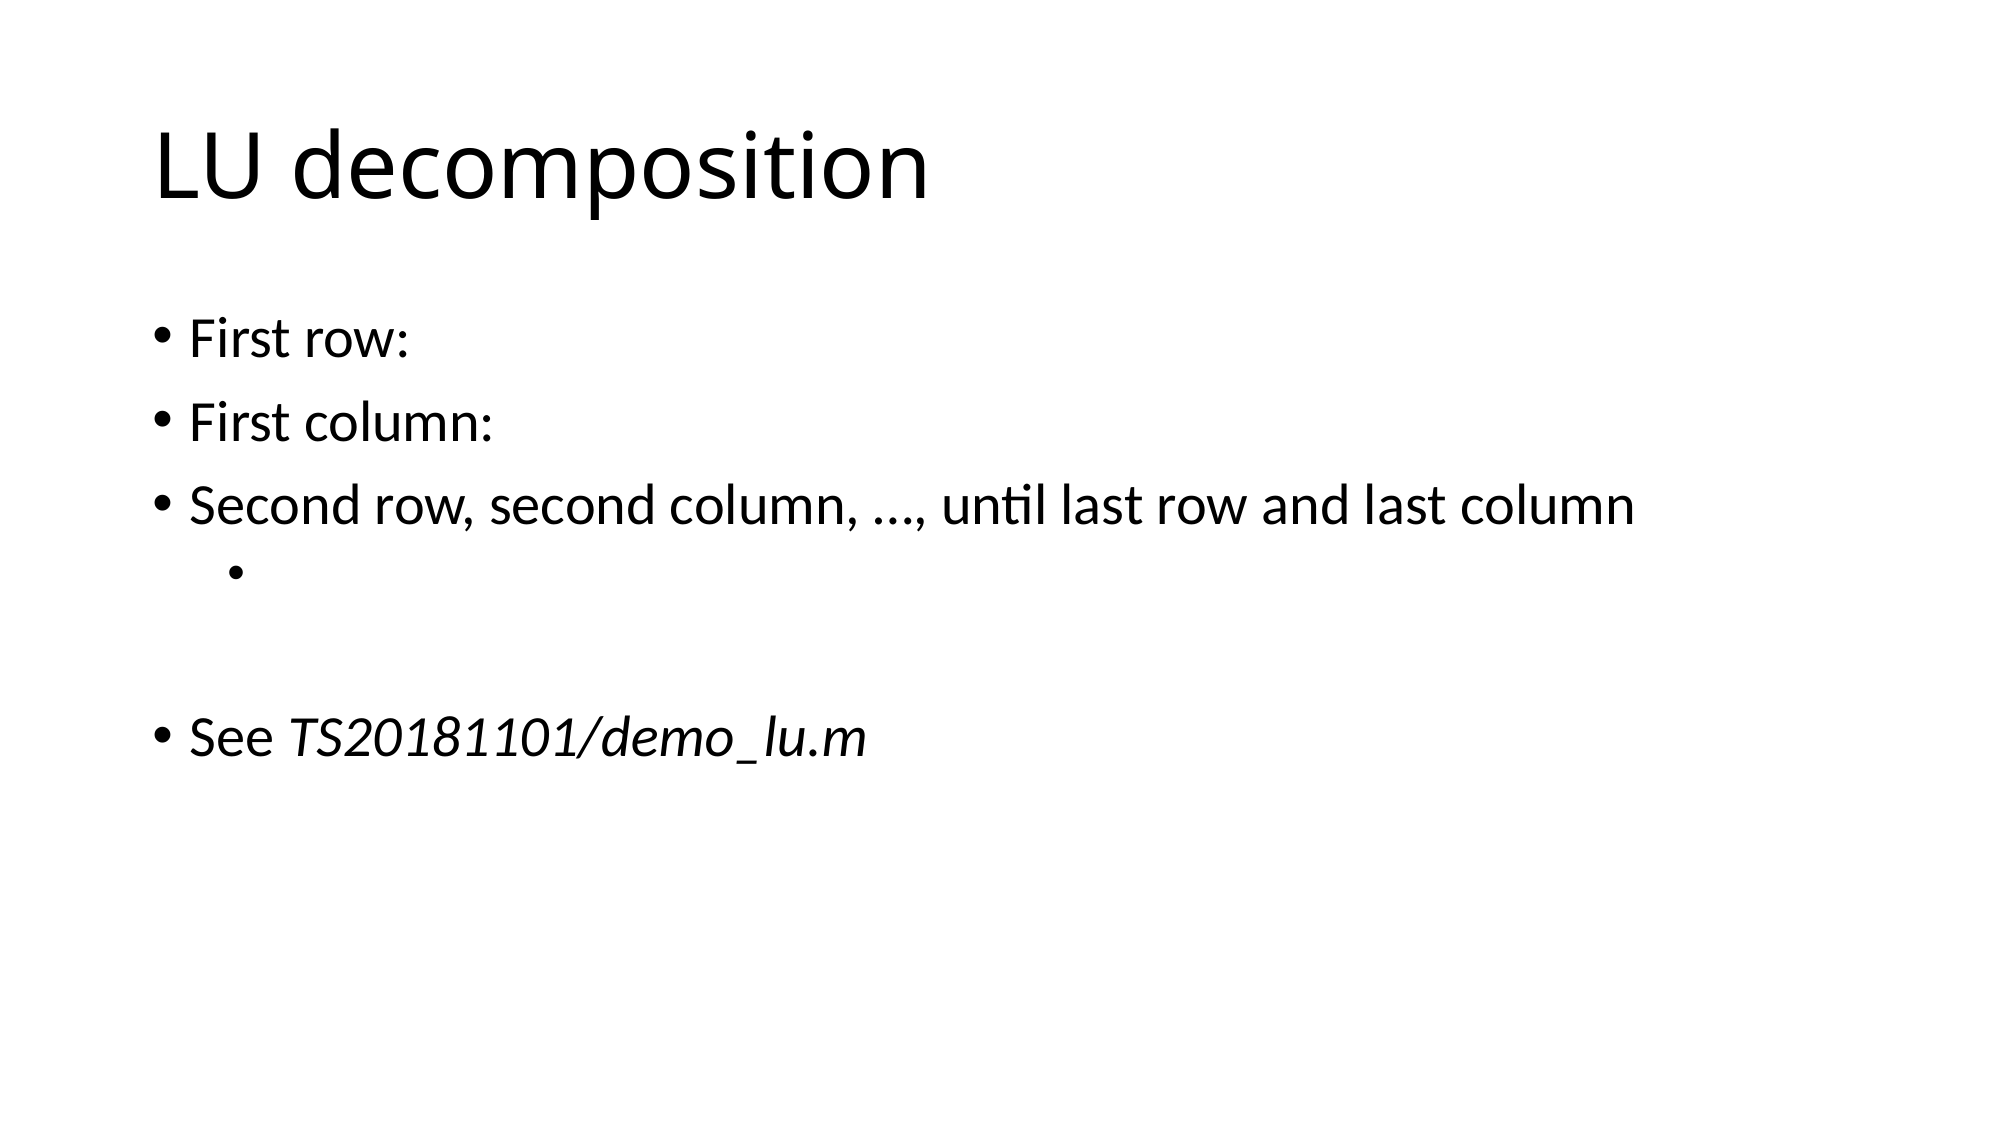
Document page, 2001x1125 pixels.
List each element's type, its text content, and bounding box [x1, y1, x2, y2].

title LU decomposition [137, 59, 1863, 278]
